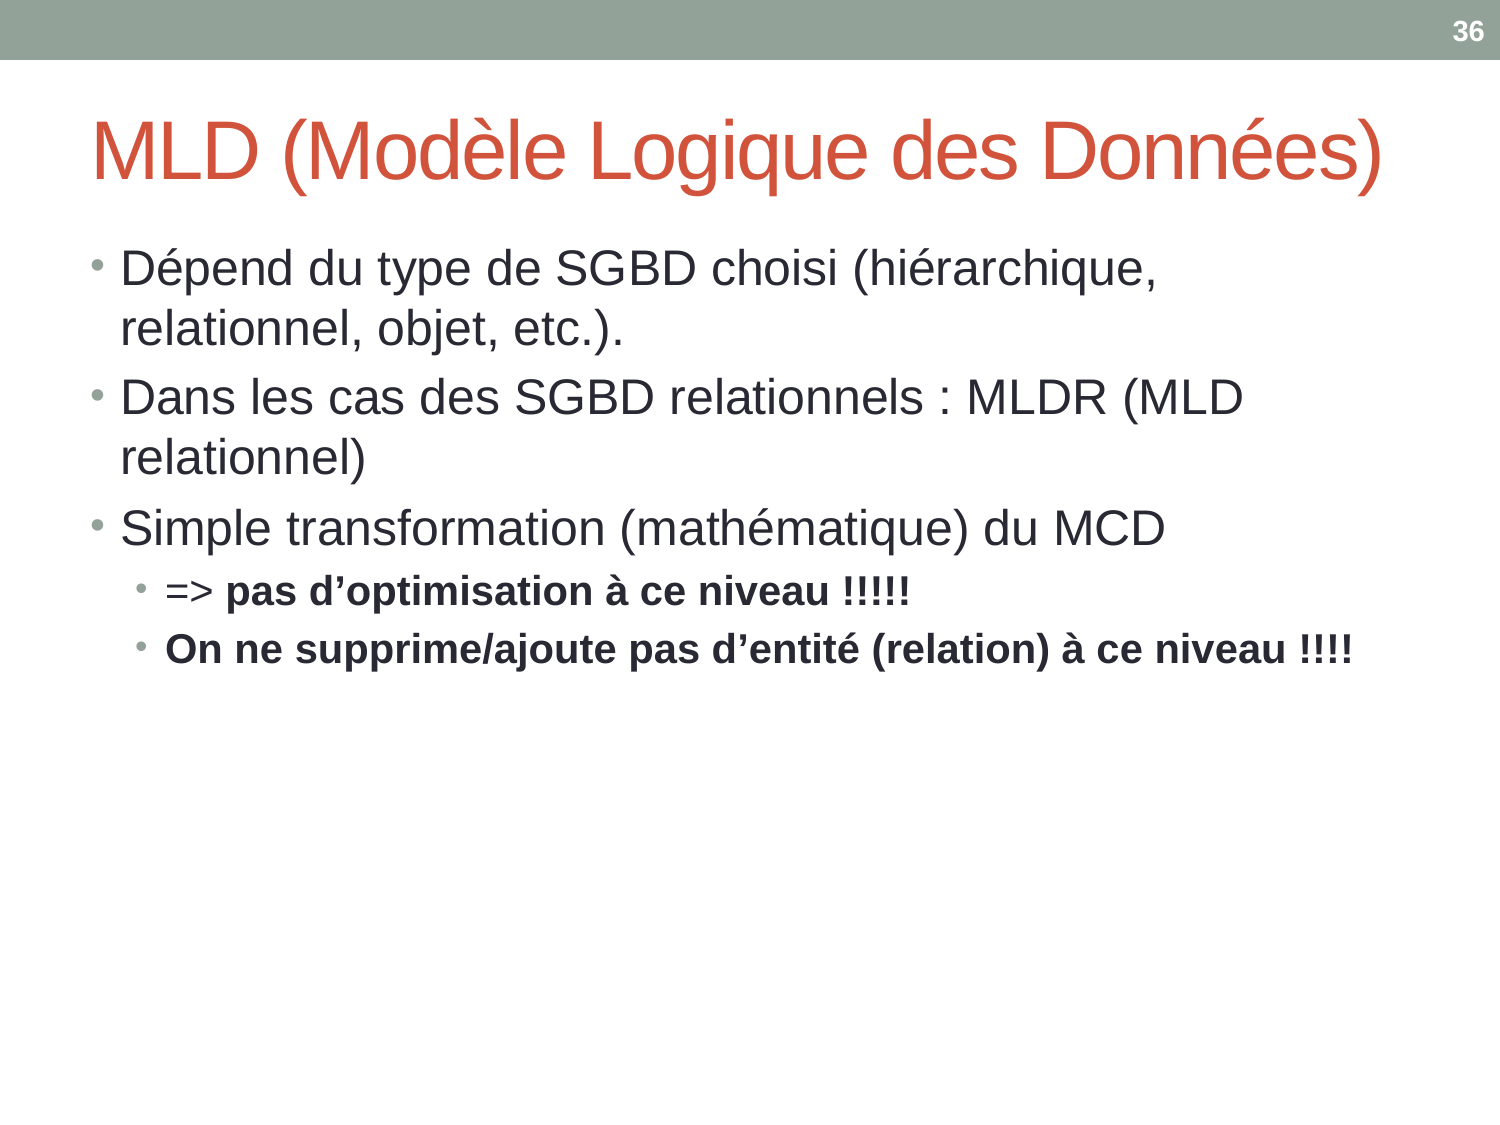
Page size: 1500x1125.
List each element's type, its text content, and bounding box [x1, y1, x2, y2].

list Dépend du type de SGBD choisi (hiérarchique, relationnel, objet, etc.). Dans les cas des SGBD relationnels : MLDR (MLD relationnel) Simple transformation (mathématique) du MCD => pas d’optimisation à ce niveau !!!!! On ne supprime/ajoute pas d’entité (relation) à ce niveau !!!! [75, 227, 1425, 1063]
slide_number 36 [1391, 3, 1500, 57]
title MLD (Modèle Logique des Données) [75, 65, 1425, 227]
